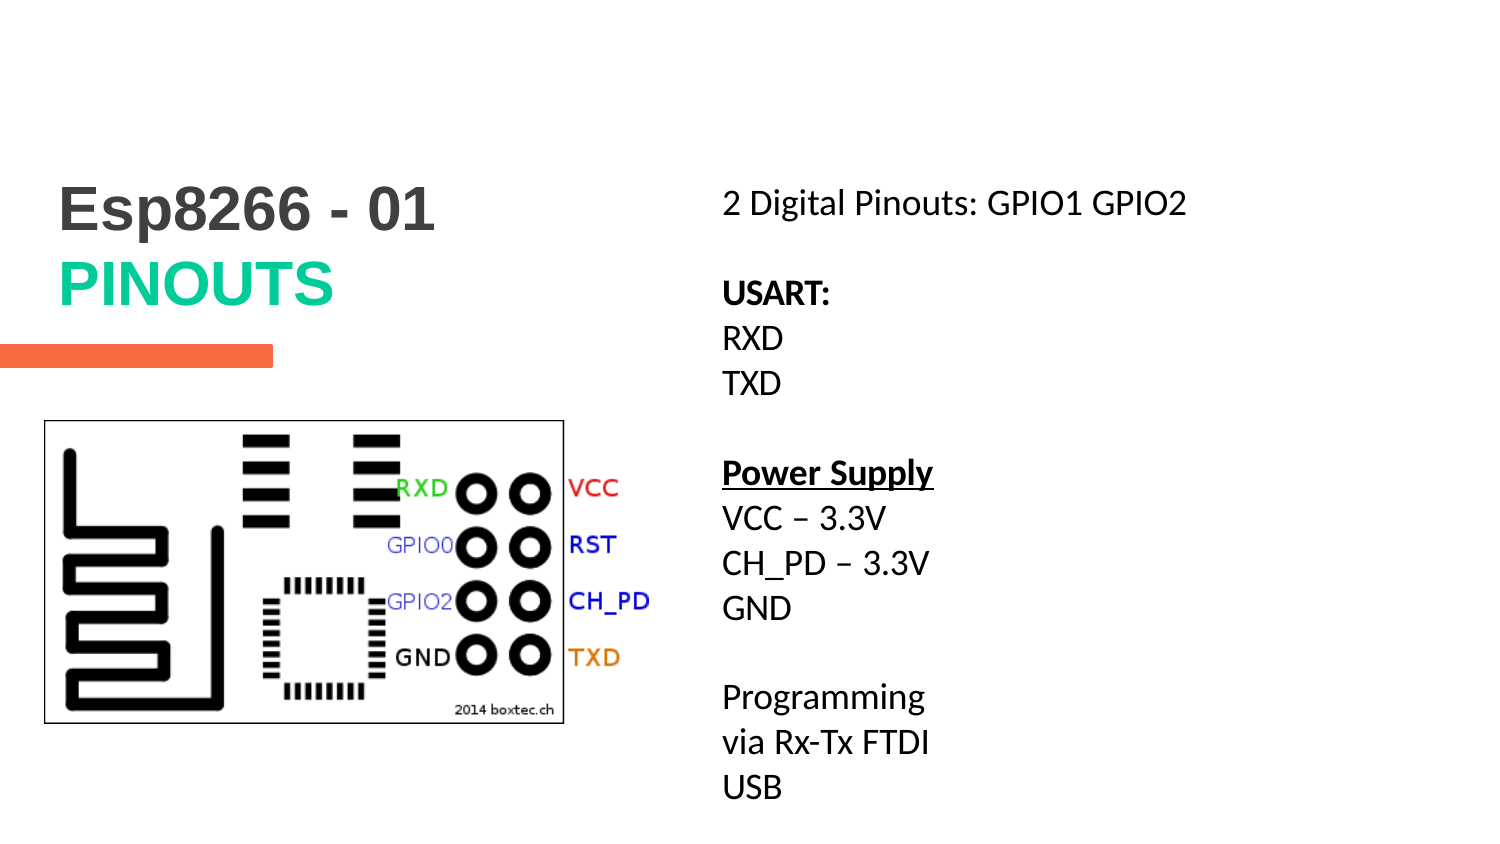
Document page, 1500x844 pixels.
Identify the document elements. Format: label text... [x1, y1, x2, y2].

text_box USART: RXD TXD [720, 265, 837, 403]
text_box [0, 343, 274, 369]
text_box 2 Digital Pinouts: GPIO1 GPIO2 [720, 175, 1192, 223]
picture [44, 420, 649, 724]
title Esp8266 - 01 PINOUTS [56, 165, 440, 318]
text_box Power Supply VCC – 3.3V CH_PD – 3.3V GND Programming via Rx-Tx FTDI USB [720, 445, 1219, 808]
